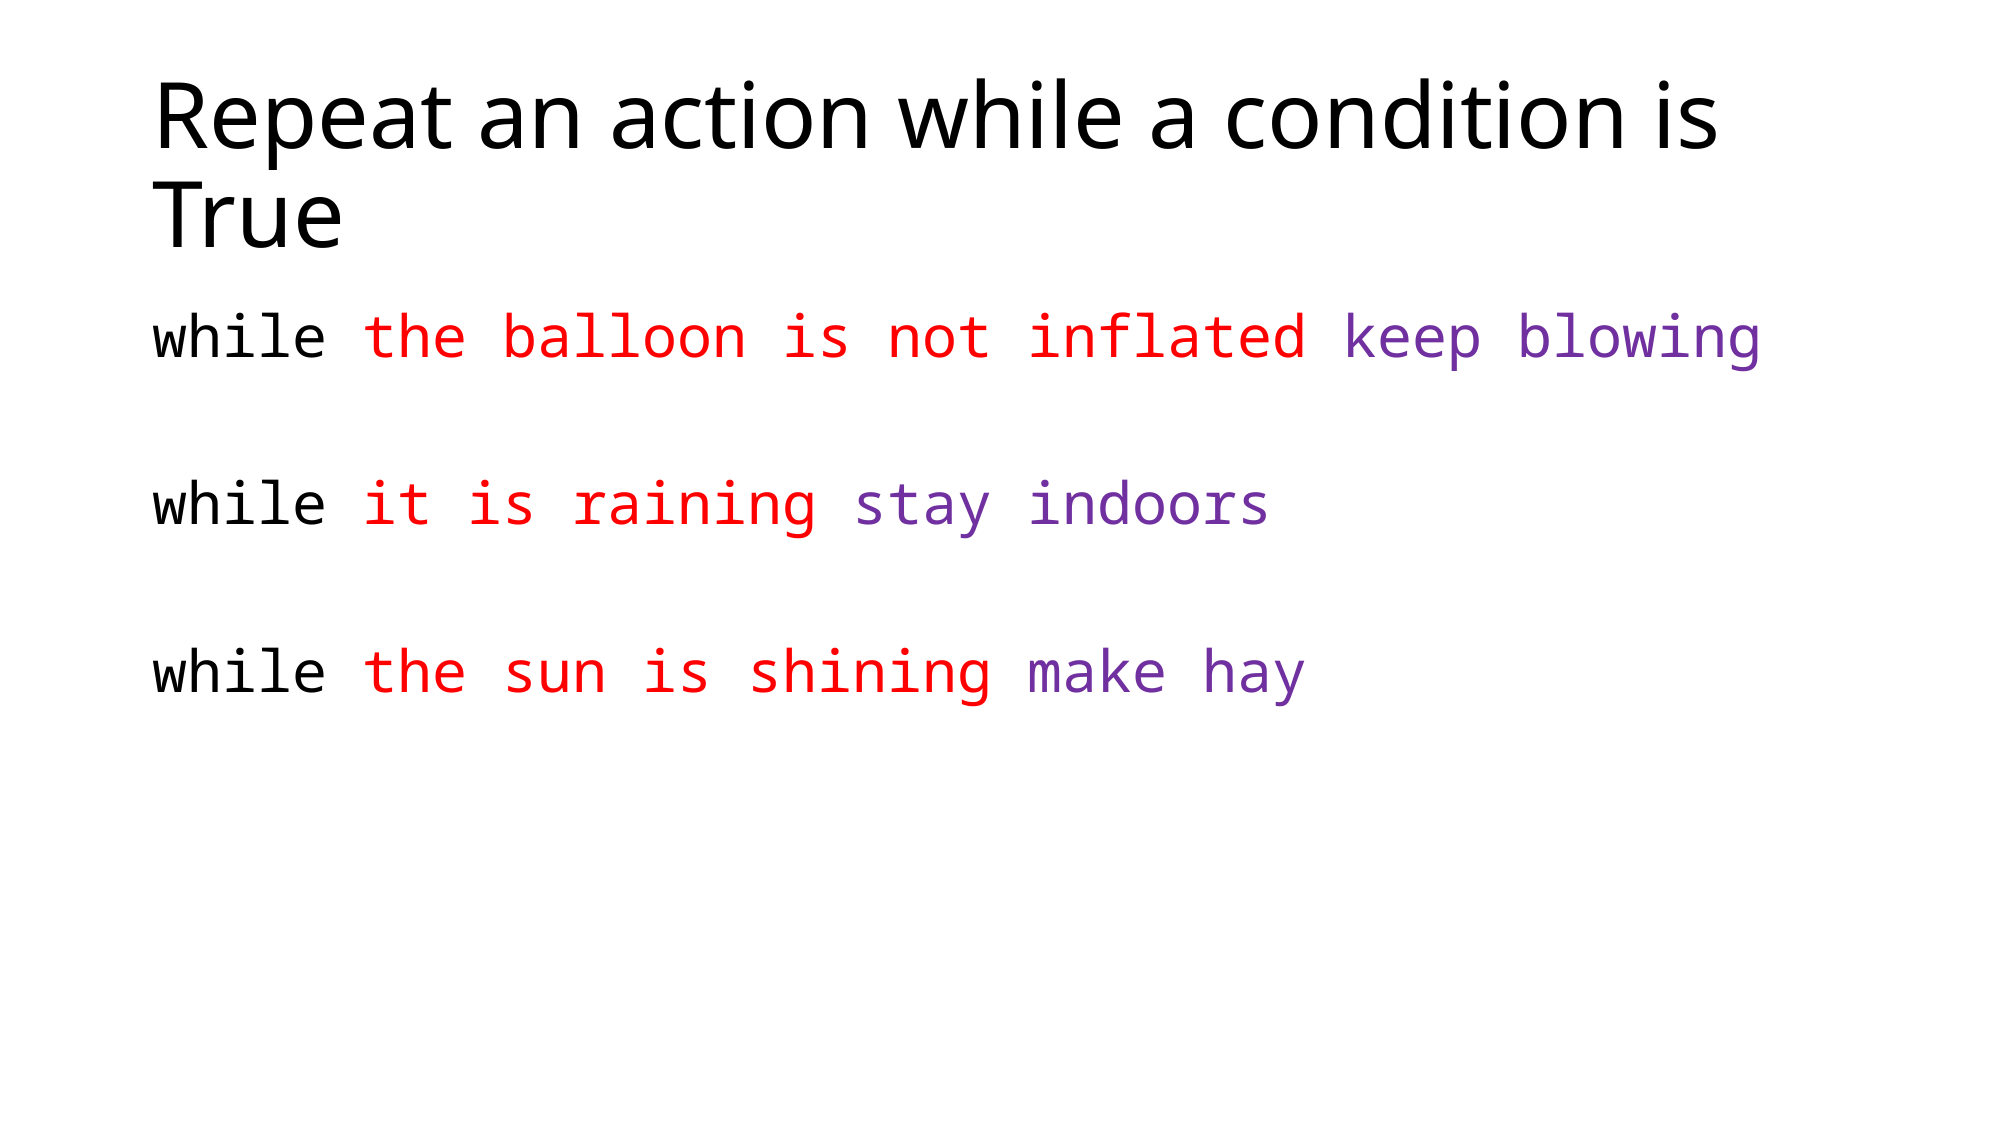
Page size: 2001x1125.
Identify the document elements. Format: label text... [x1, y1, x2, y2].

list while the balloon is not inflated keep blowing while it is raining stay indoors while the sun is shining make hay [137, 299, 1863, 1014]
title Repeat an action while a condition is True [137, 59, 1863, 278]
